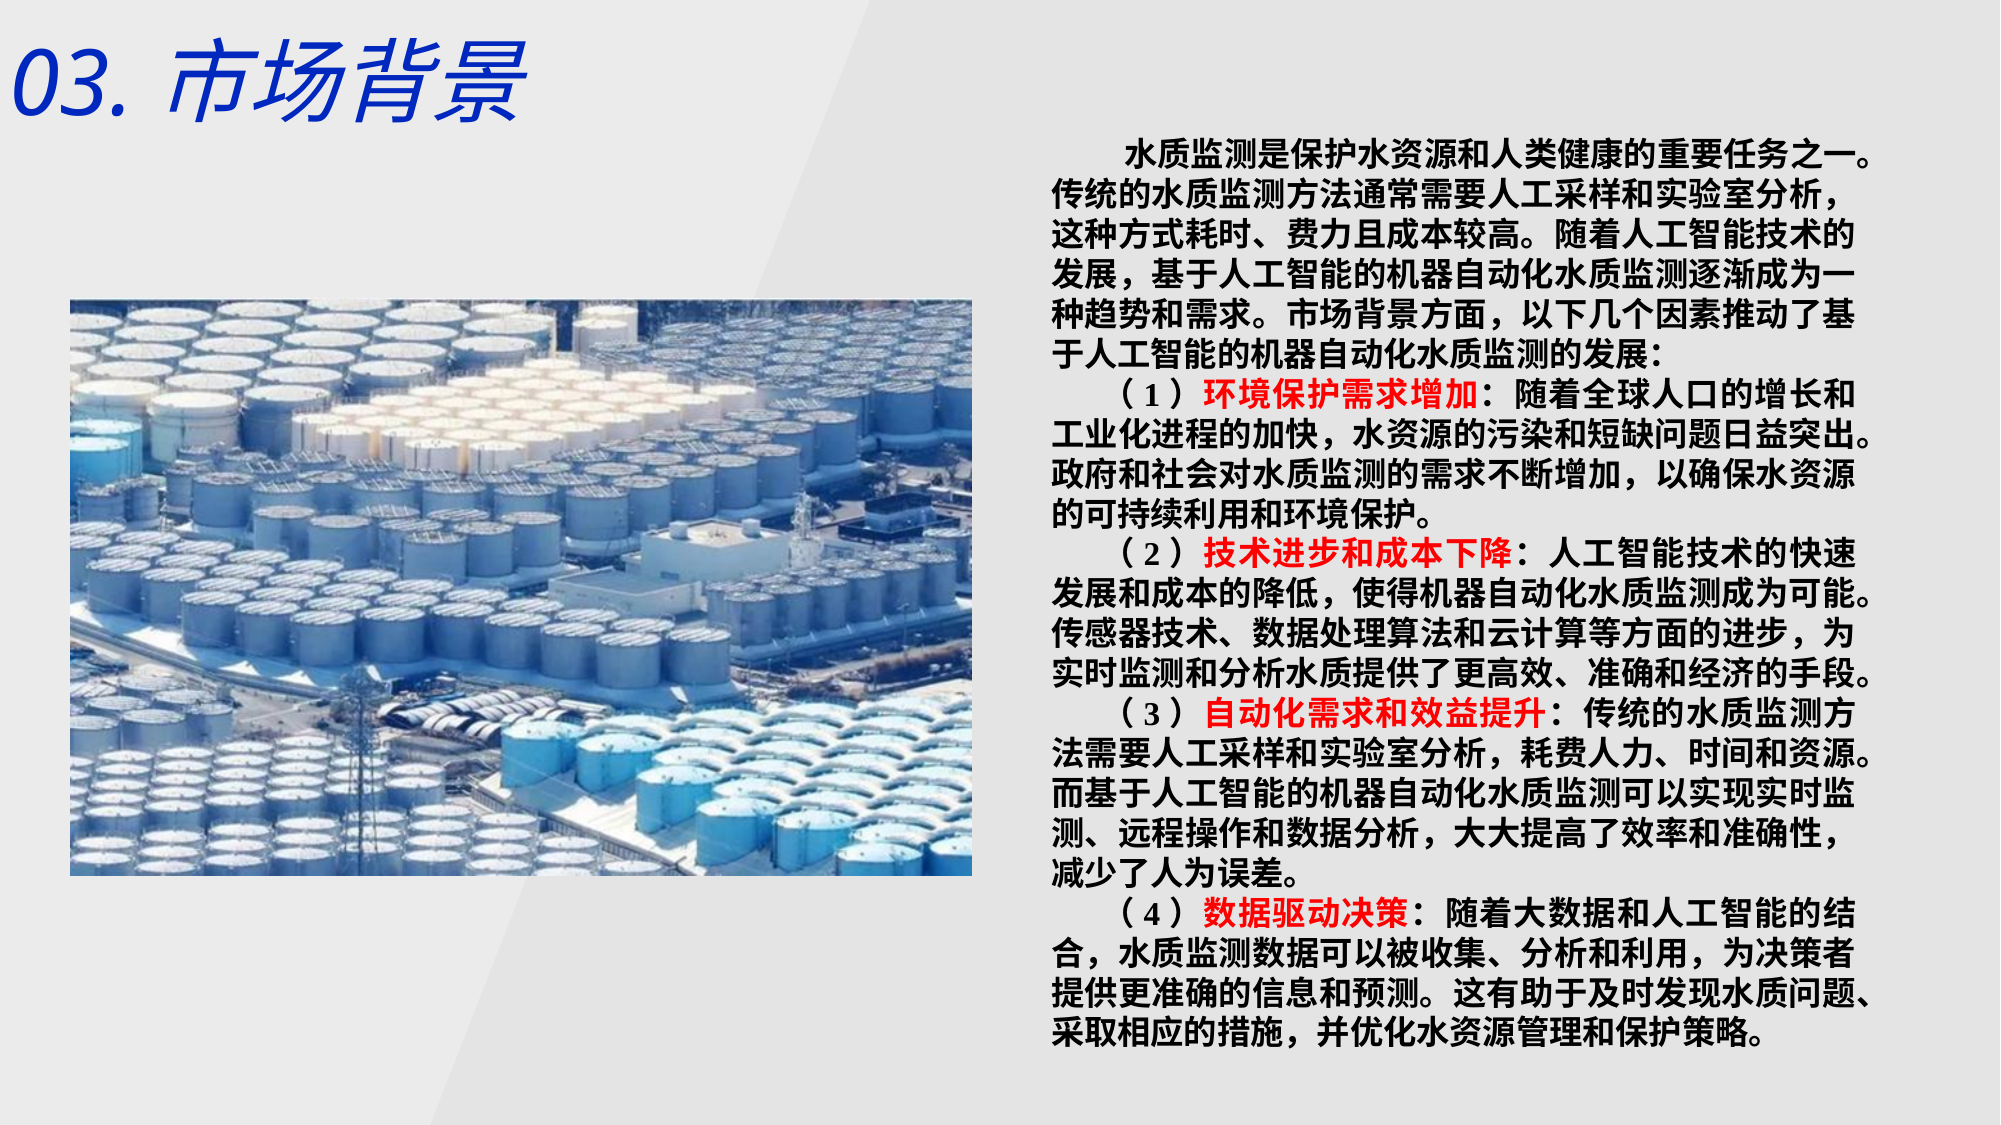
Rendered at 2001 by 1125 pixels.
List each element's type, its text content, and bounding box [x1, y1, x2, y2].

text_box 03.市场背景 [0, 16, 620, 142]
picture [70, 298, 972, 876]
text_box 水质监测是保护水资源和人类健康的重要任务之一。传统的水质监测方法通常需要人工采样和实验室分析，这种方式耗时、费力且成本较高。随着人工智能技术的发展，基于人工智能的机器自动化水质监测逐渐成为一种趋势和需求。市场背景方面，以下几个因素推动了基于人工智能的机器自动化水质监测的发展： （1）环境保护需求增加：随着全球人口的增长和工业化进程的加快，水资源的污染和短缺问题日益突出。政府和社会对水质监测的需求不断增加，以确保水资源的可持续利用和环境保护。 （2）技术进步和成本下降：人工智能技术的快速发展和成本的降低，使得机器自动化水质监测成为可能。传感器技术、数据处理算法和云计算等方面的进步，为实时监测和分析水质提供了更高效、准确和经济的手段。 （3）自动化需求和效益提升：传统的水质监测方法需要人工采样和实验室分析，耗费人力、时间和资源。而基于人工智能的机器自动化水质监测可以实现实时监测、远程操作和数据分析，大大提高了效率和准确性，减少了人为误差。 （4）数据驱动决策：随着大数据和人工智能的结合，水质监测数据可以被收集、分析和利用，为决策者提供更准确的信息和预测。这有助于及时发现水质问题、采取相应的措施，并优化水资源管理和保护策略。 [1036, 125, 1873, 1059]
